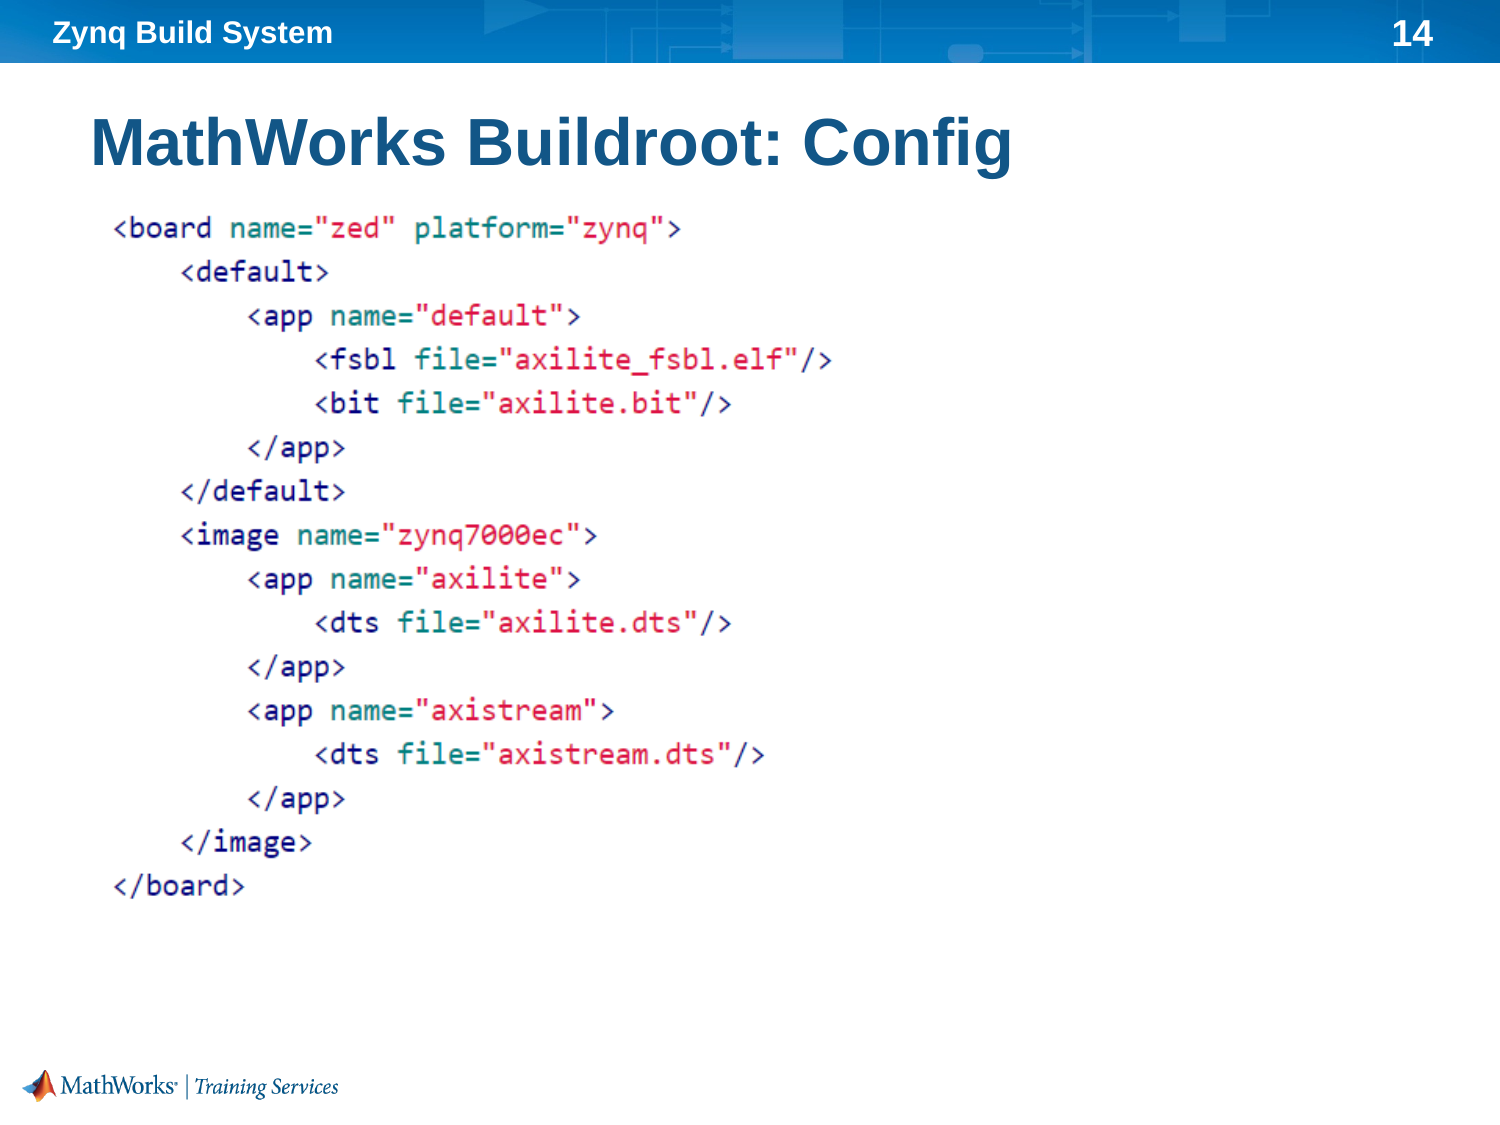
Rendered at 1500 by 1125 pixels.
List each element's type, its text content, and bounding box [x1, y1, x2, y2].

picture [22, 1070, 338, 1102]
picture [0, 0, 1500, 63]
picture [99, 199, 861, 910]
title MathWorks Buildroot: Config [75, 91, 1400, 280]
